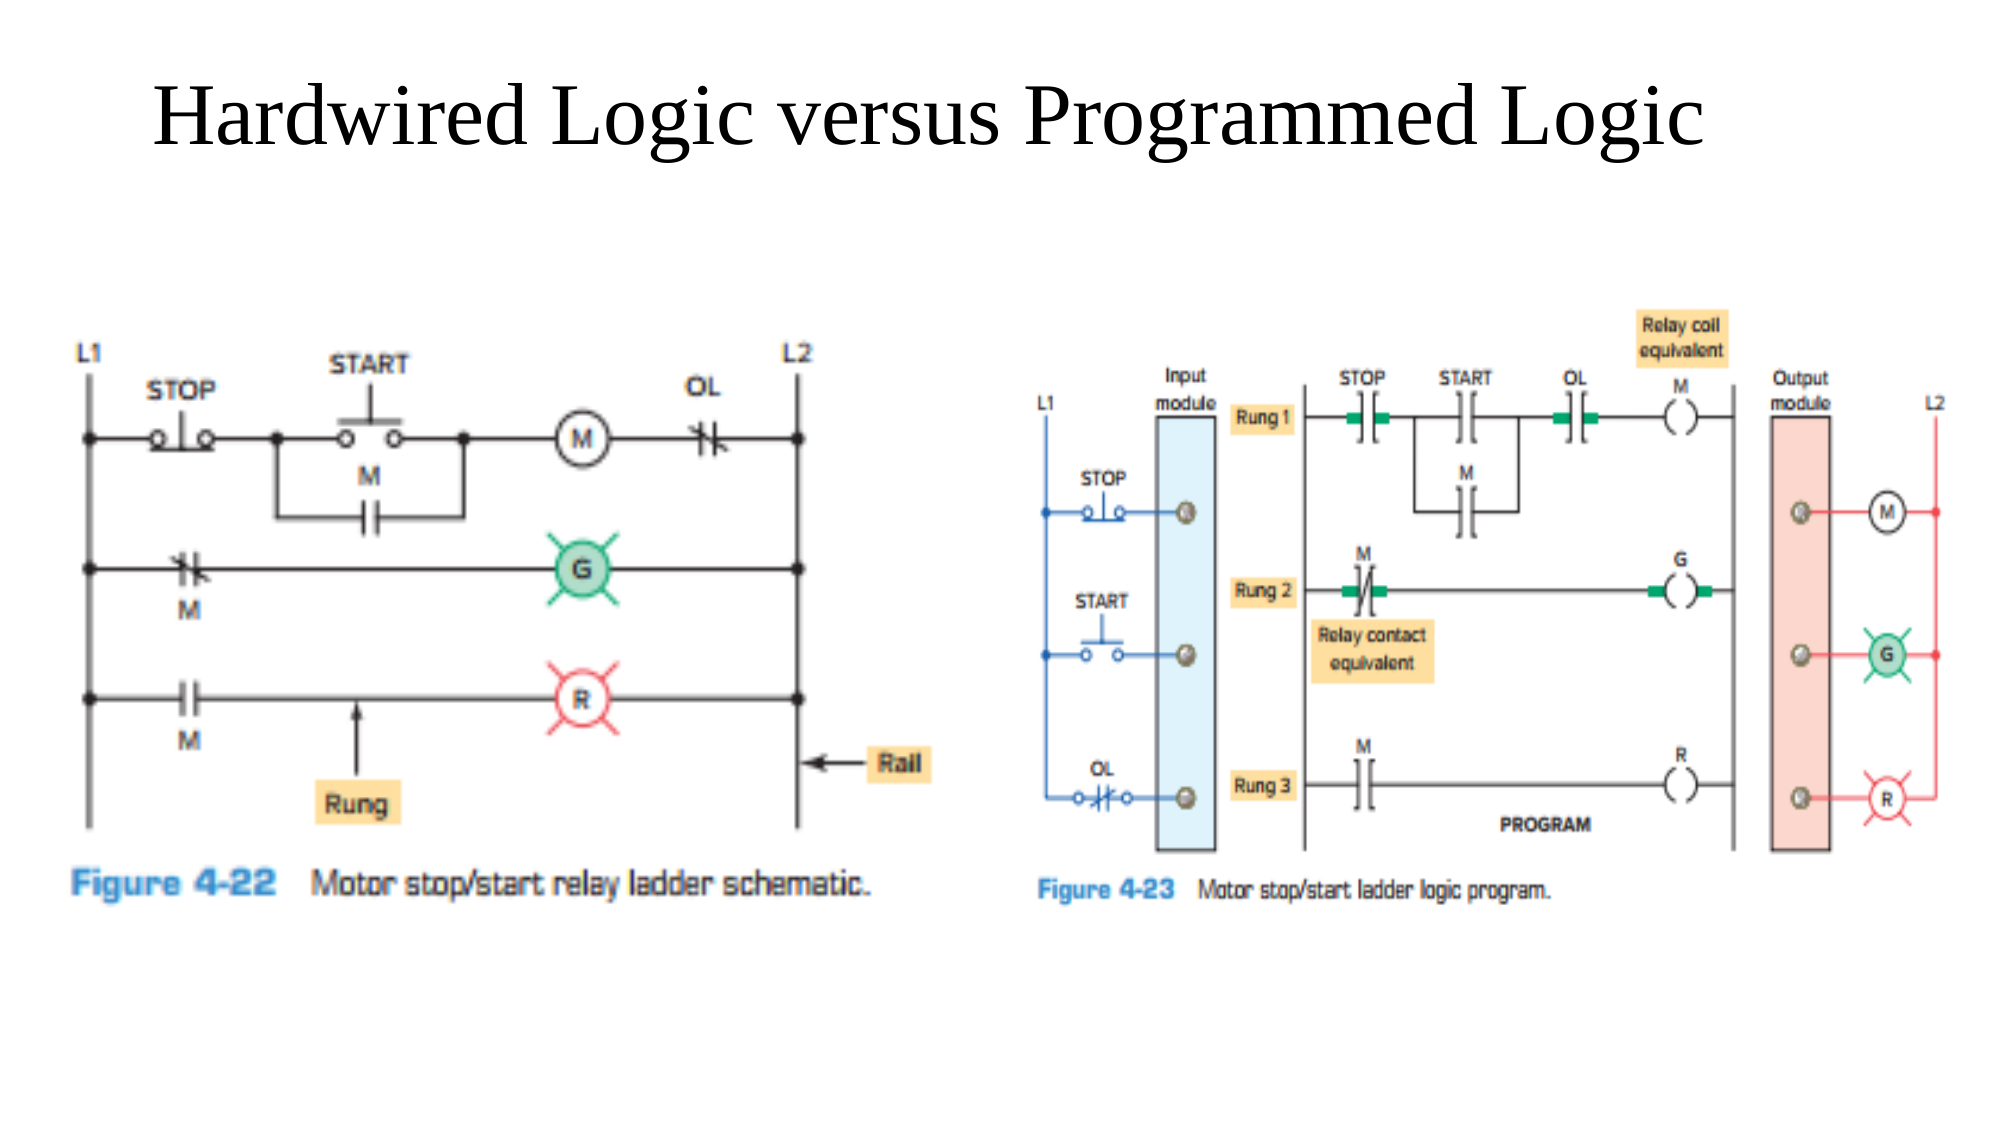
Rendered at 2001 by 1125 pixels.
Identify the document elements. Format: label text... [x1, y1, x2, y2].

title Hardwired Logic versus Programmed Logic [137, 59, 1863, 278]
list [37, 304, 965, 920]
picture [1001, 302, 1969, 920]
